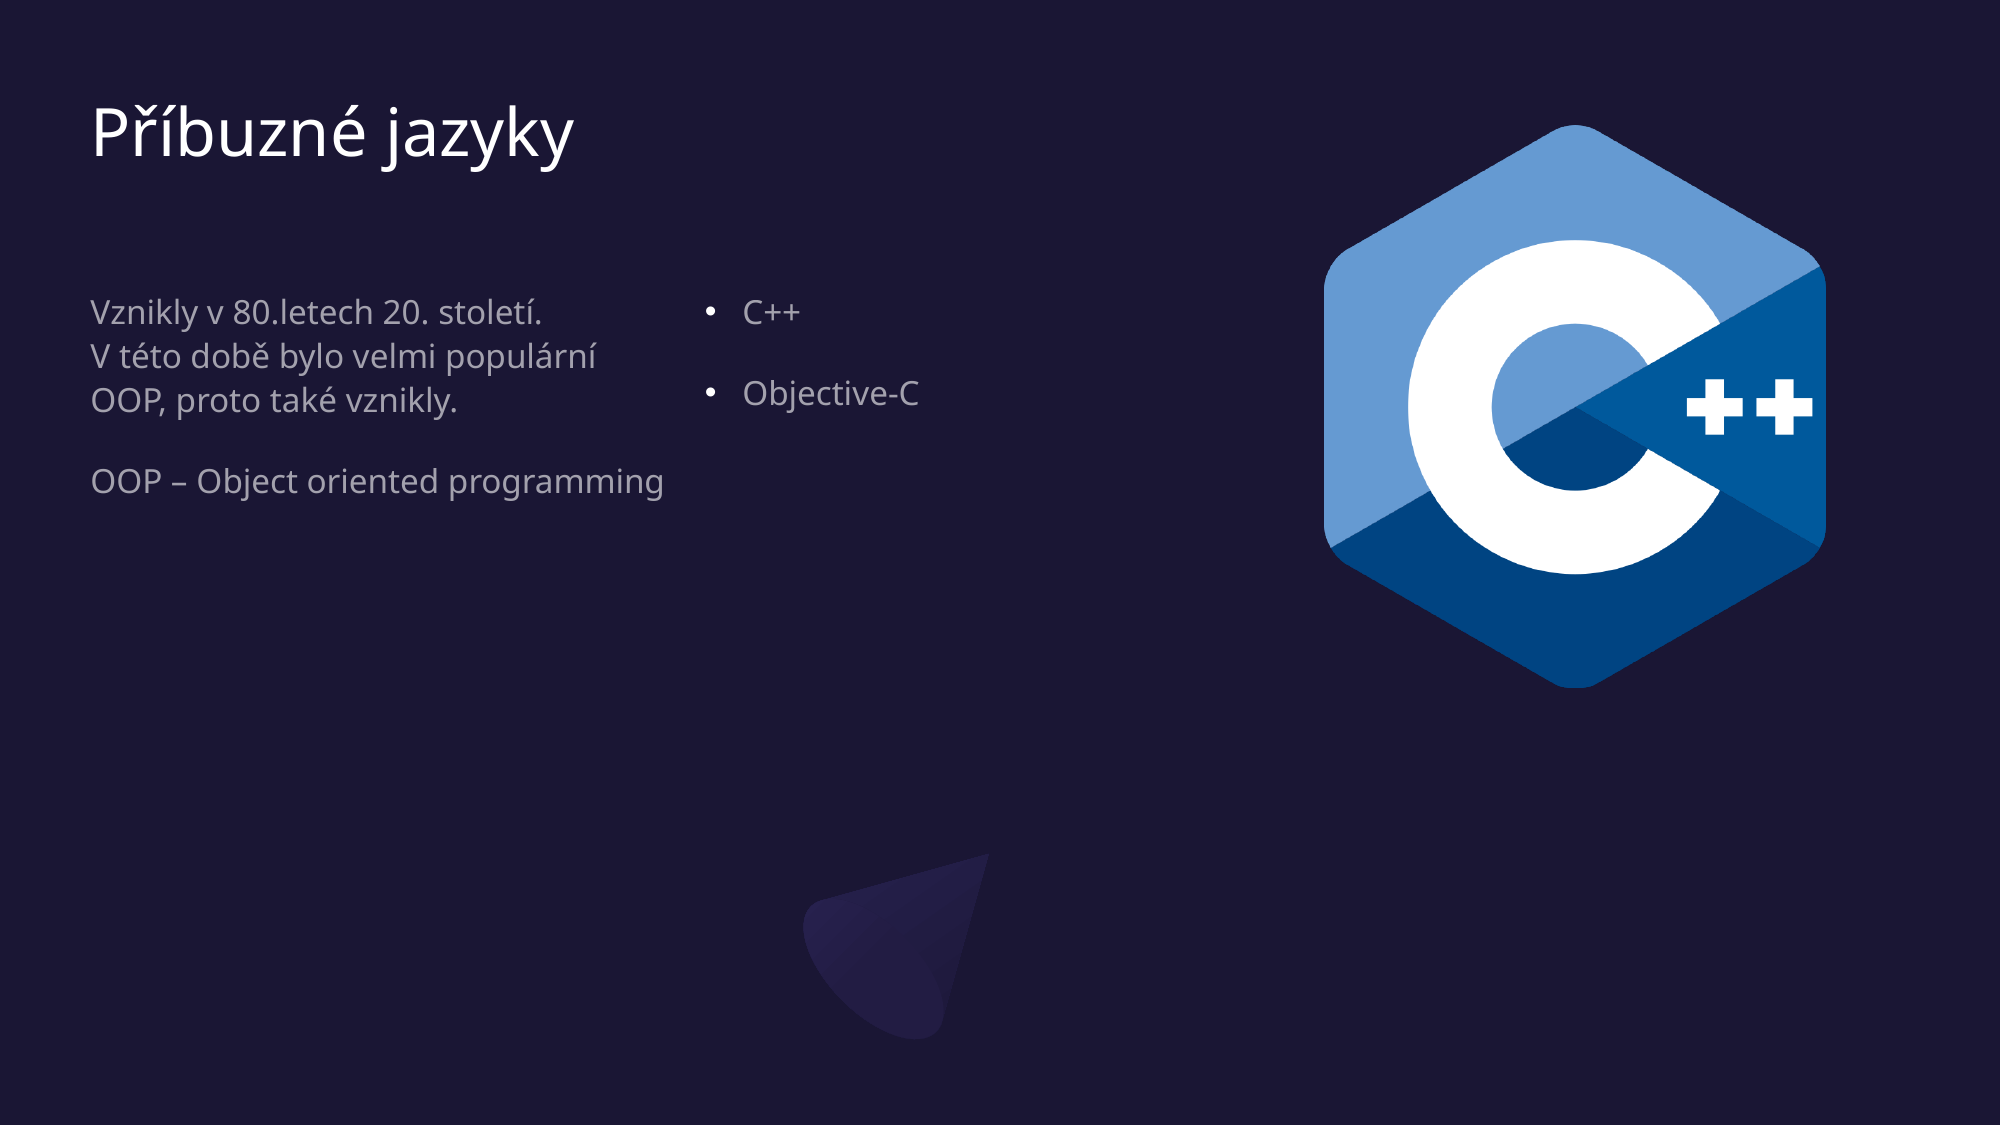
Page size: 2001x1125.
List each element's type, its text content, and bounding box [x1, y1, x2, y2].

picture [1324, 125, 1826, 688]
list C++ Objective-C [704, 287, 1910, 1000]
list Vznikly v 80.letech 20. století. V této době bylo velmi populární OOP, proto také vznikly. OOP – Object oriented programming [90, 287, 676, 1000]
title Příbuzné jazyky [90, 90, 1910, 252]
